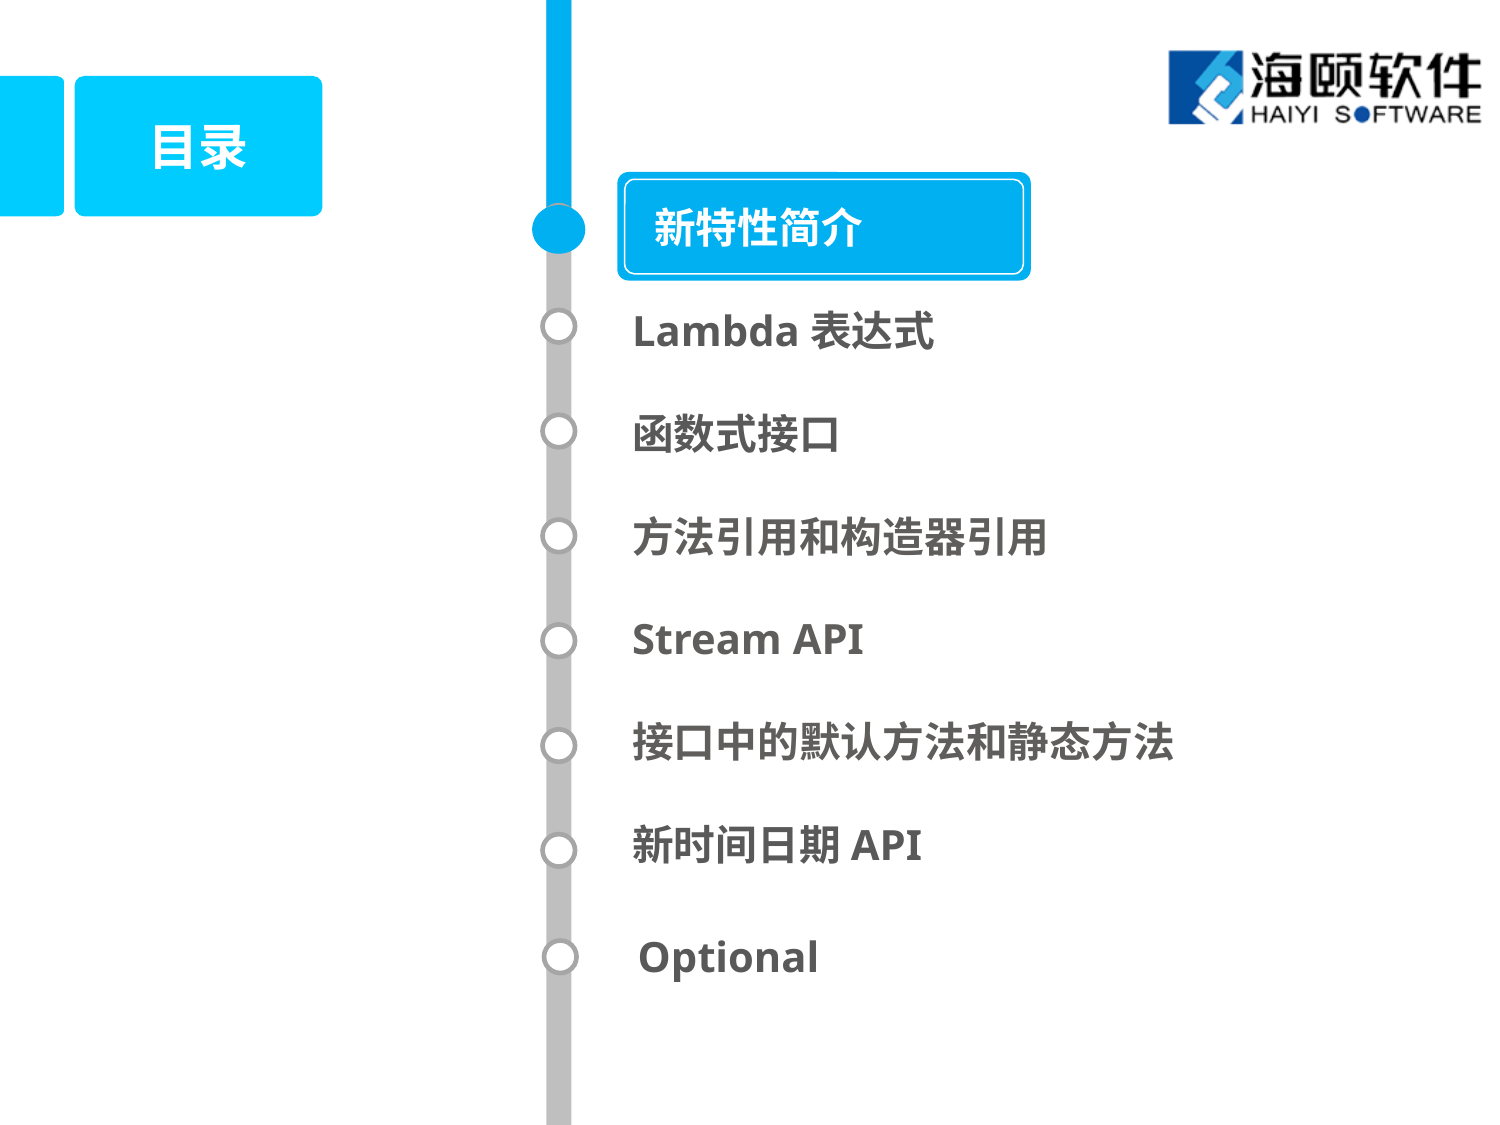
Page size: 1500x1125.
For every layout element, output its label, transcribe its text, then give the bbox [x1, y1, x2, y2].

text_box [544, 443, 573, 523]
text_box [540, 832, 578, 869]
text_box [544, 548, 573, 628]
text_box Lambda表达式 [617, 297, 1083, 363]
text_box Stream API [617, 605, 1008, 671]
text_box 方法引用和构造器引用 [617, 502, 1286, 568]
text_box [540, 307, 578, 345]
text_box [540, 622, 578, 660]
text_box [544, 967, 573, 1125]
text_box 函数式接口 [617, 400, 1083, 465]
text_box [530, 203, 588, 256]
text_box [544, 0, 573, 206]
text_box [617, 171, 1032, 281]
text_box [540, 412, 578, 450]
text_box [540, 727, 578, 764]
text_box [544, 339, 573, 419]
text_box Optional [623, 923, 1013, 989]
text_box [544, 253, 573, 314]
text_box [544, 758, 573, 838]
text_box [540, 517, 578, 555]
text_box [544, 863, 573, 946]
text_box 新时间日期API [617, 811, 1083, 876]
text_box 接口中的默认方法和静态方法 [617, 708, 1452, 774]
picture [1167, 46, 1489, 129]
text_box [544, 653, 573, 733]
text_box [541, 938, 579, 976]
